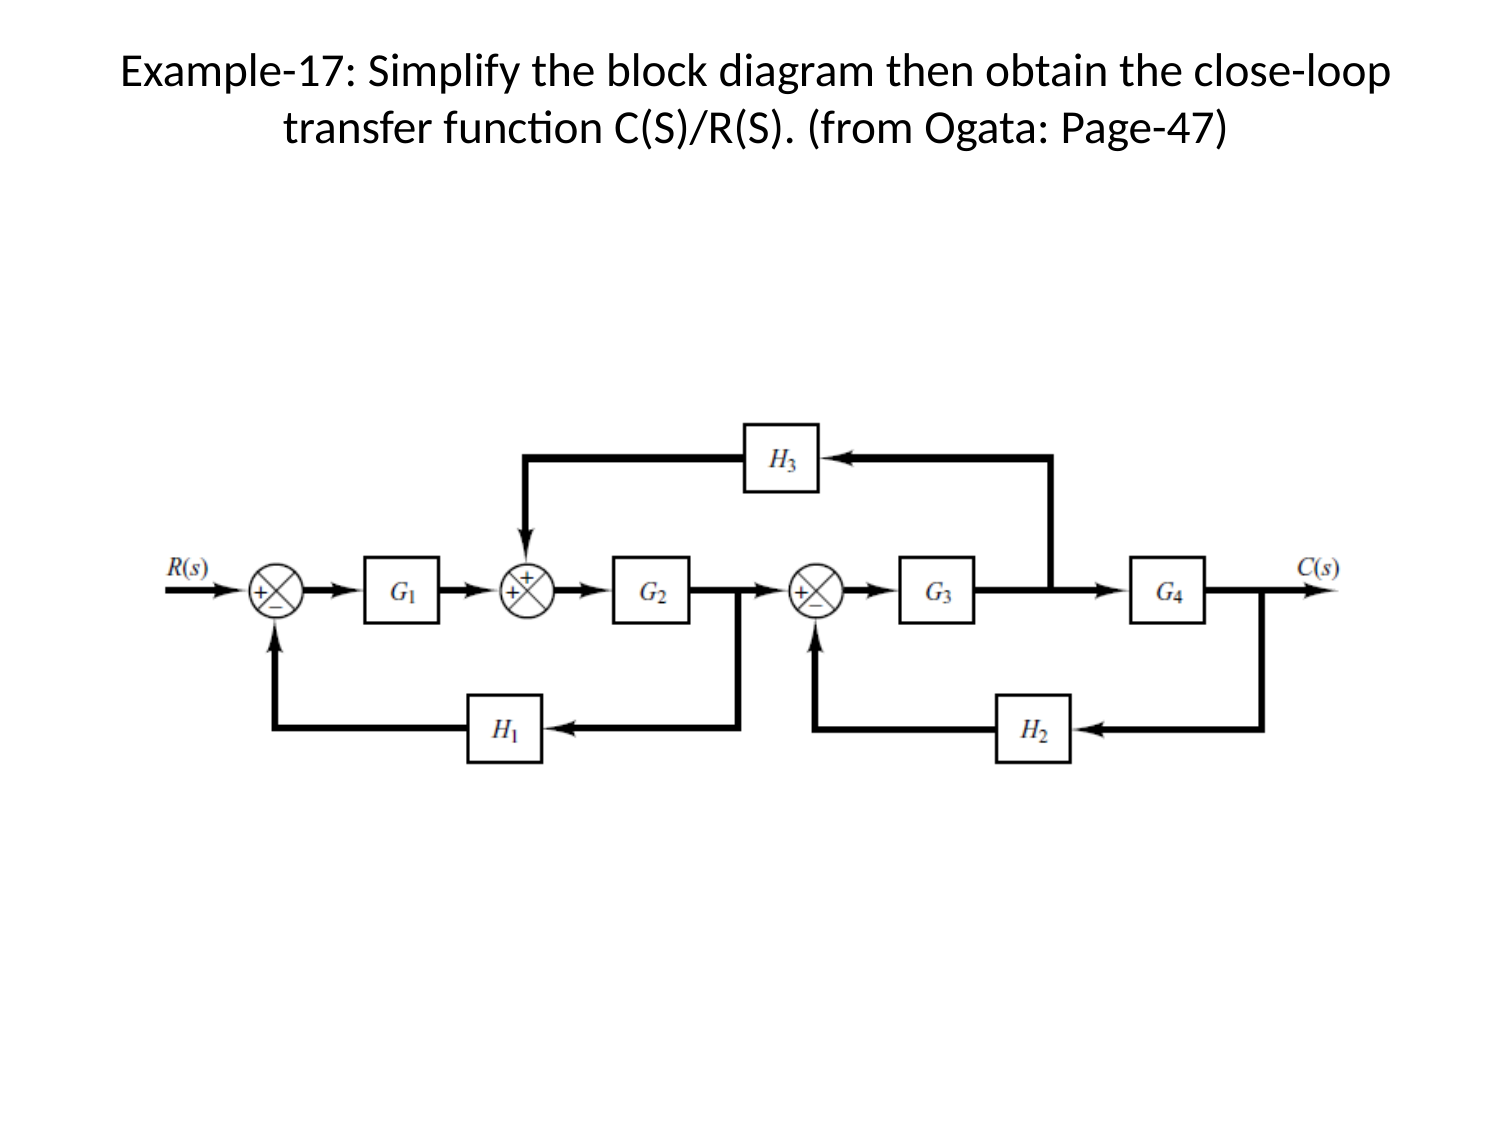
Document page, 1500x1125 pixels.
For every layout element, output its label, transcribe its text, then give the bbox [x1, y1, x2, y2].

title Example-17: Simplify the block diagram then obtain the close-loop transfer function C(S)/R(S). (from Ogata: Page-47) [75, 30, 1438, 162]
picture [159, 420, 1352, 766]
